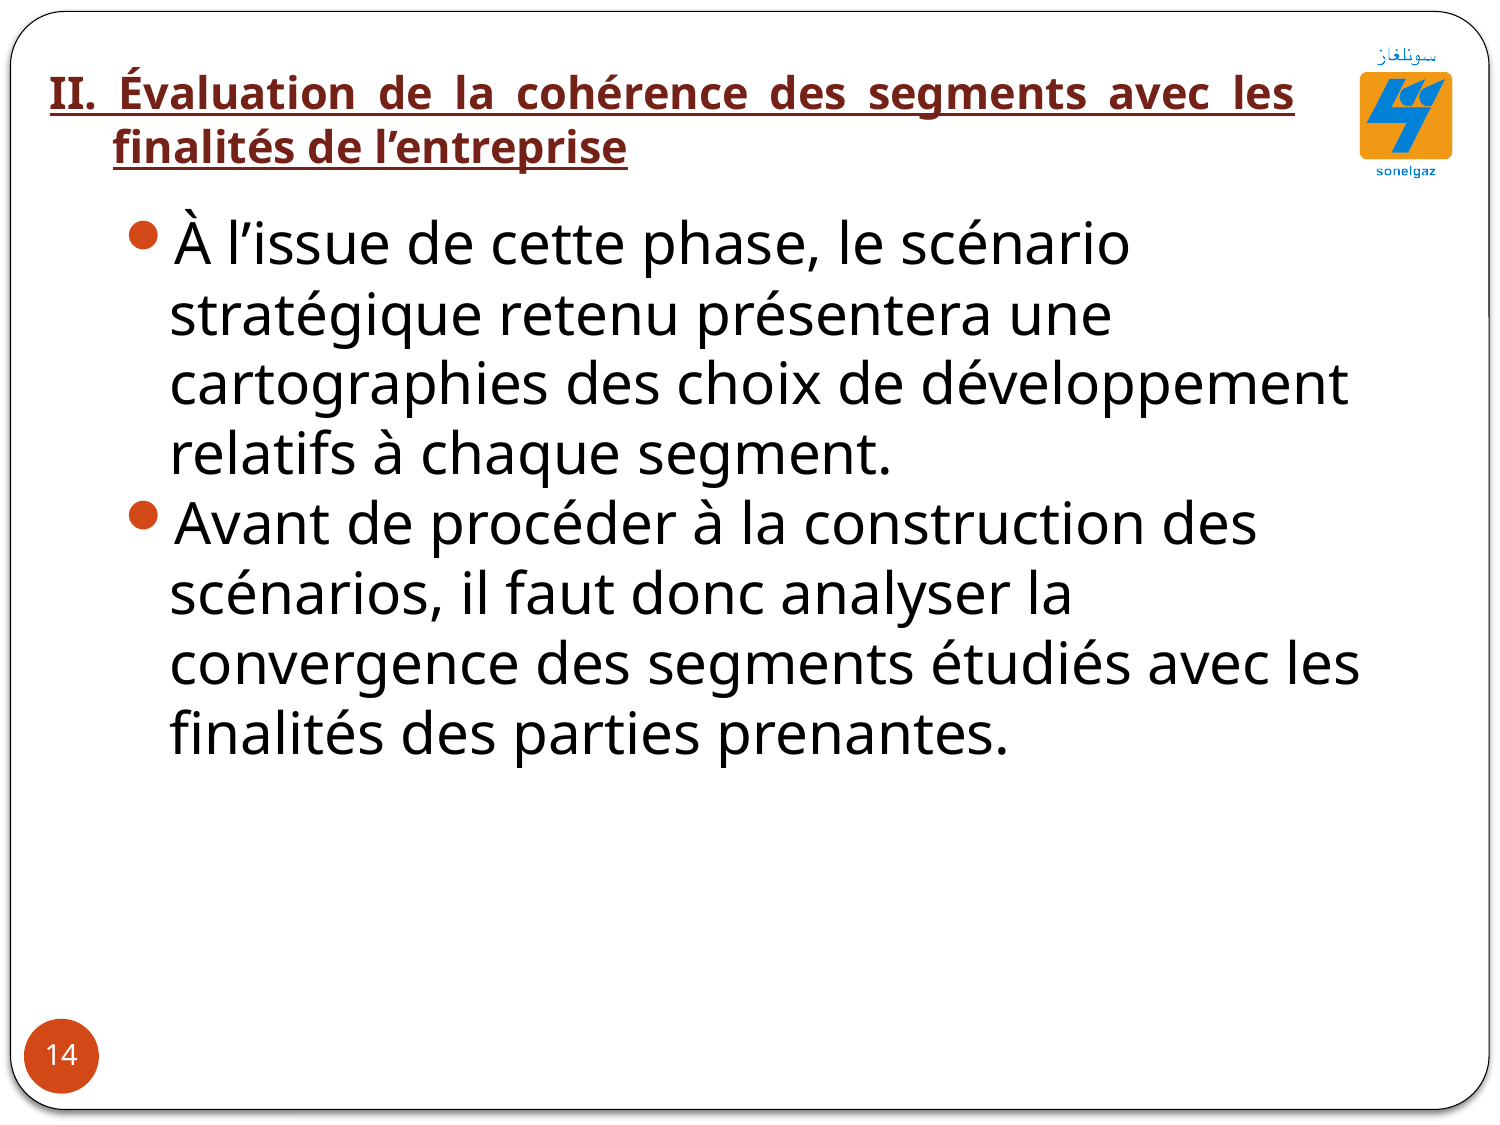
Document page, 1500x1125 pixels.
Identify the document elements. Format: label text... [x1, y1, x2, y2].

picture [1359, 46, 1454, 179]
slide_number 14 [23, 1018, 99, 1094]
text_box II. Évaluation de la cohérence des segments avec les finalités de l’entreprise [35, 56, 1311, 188]
list À l’issue de cette phase, le scénario stratégique retenu présentera une cartographies des choix de développement relatifs à chaque segment. Avant de procéder à la construction des scénarios, il faut donc analyser la convergence des segments étudiés avec les finalités des parties prenantes. [110, 199, 1454, 988]
